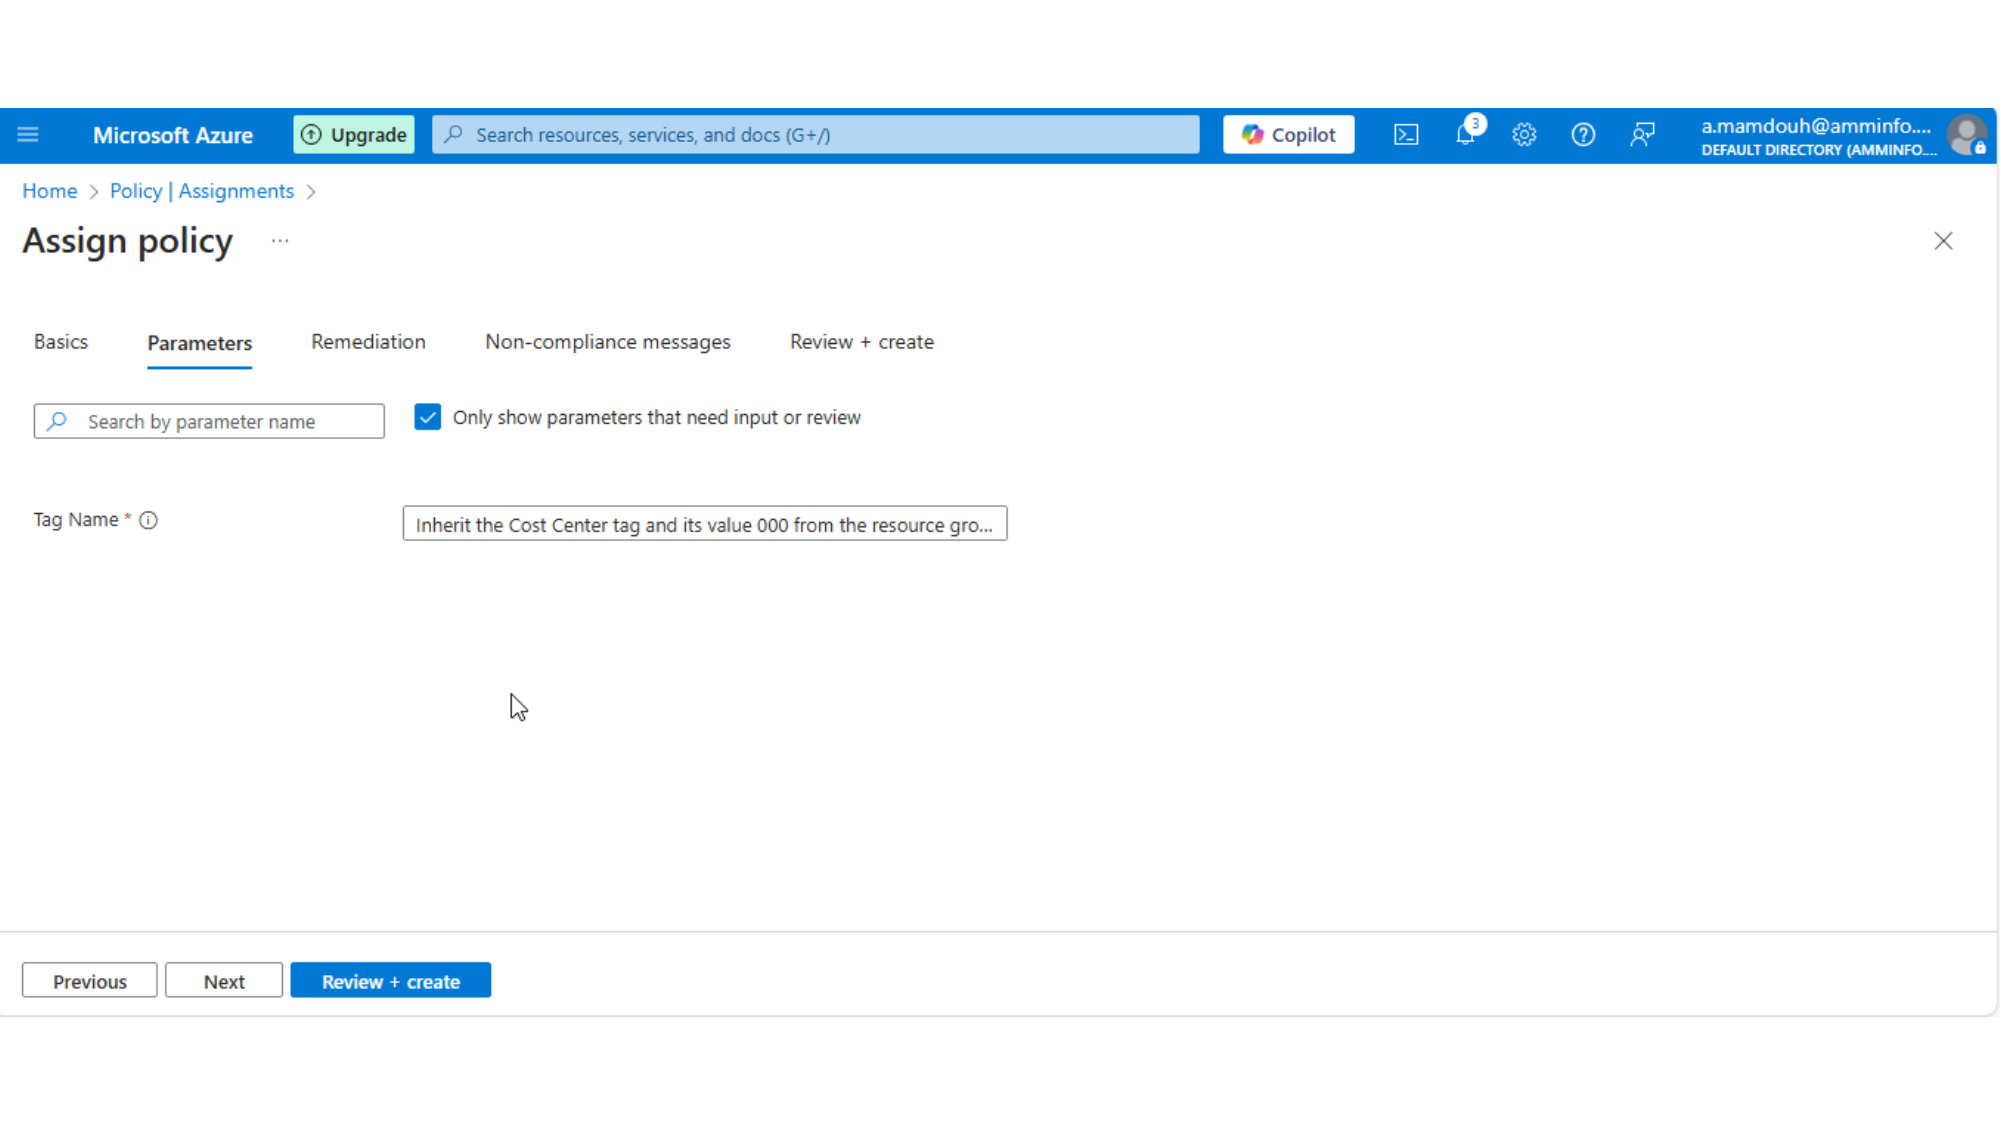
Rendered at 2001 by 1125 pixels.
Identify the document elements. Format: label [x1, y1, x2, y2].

picture [0, 108, 2000, 1017]
